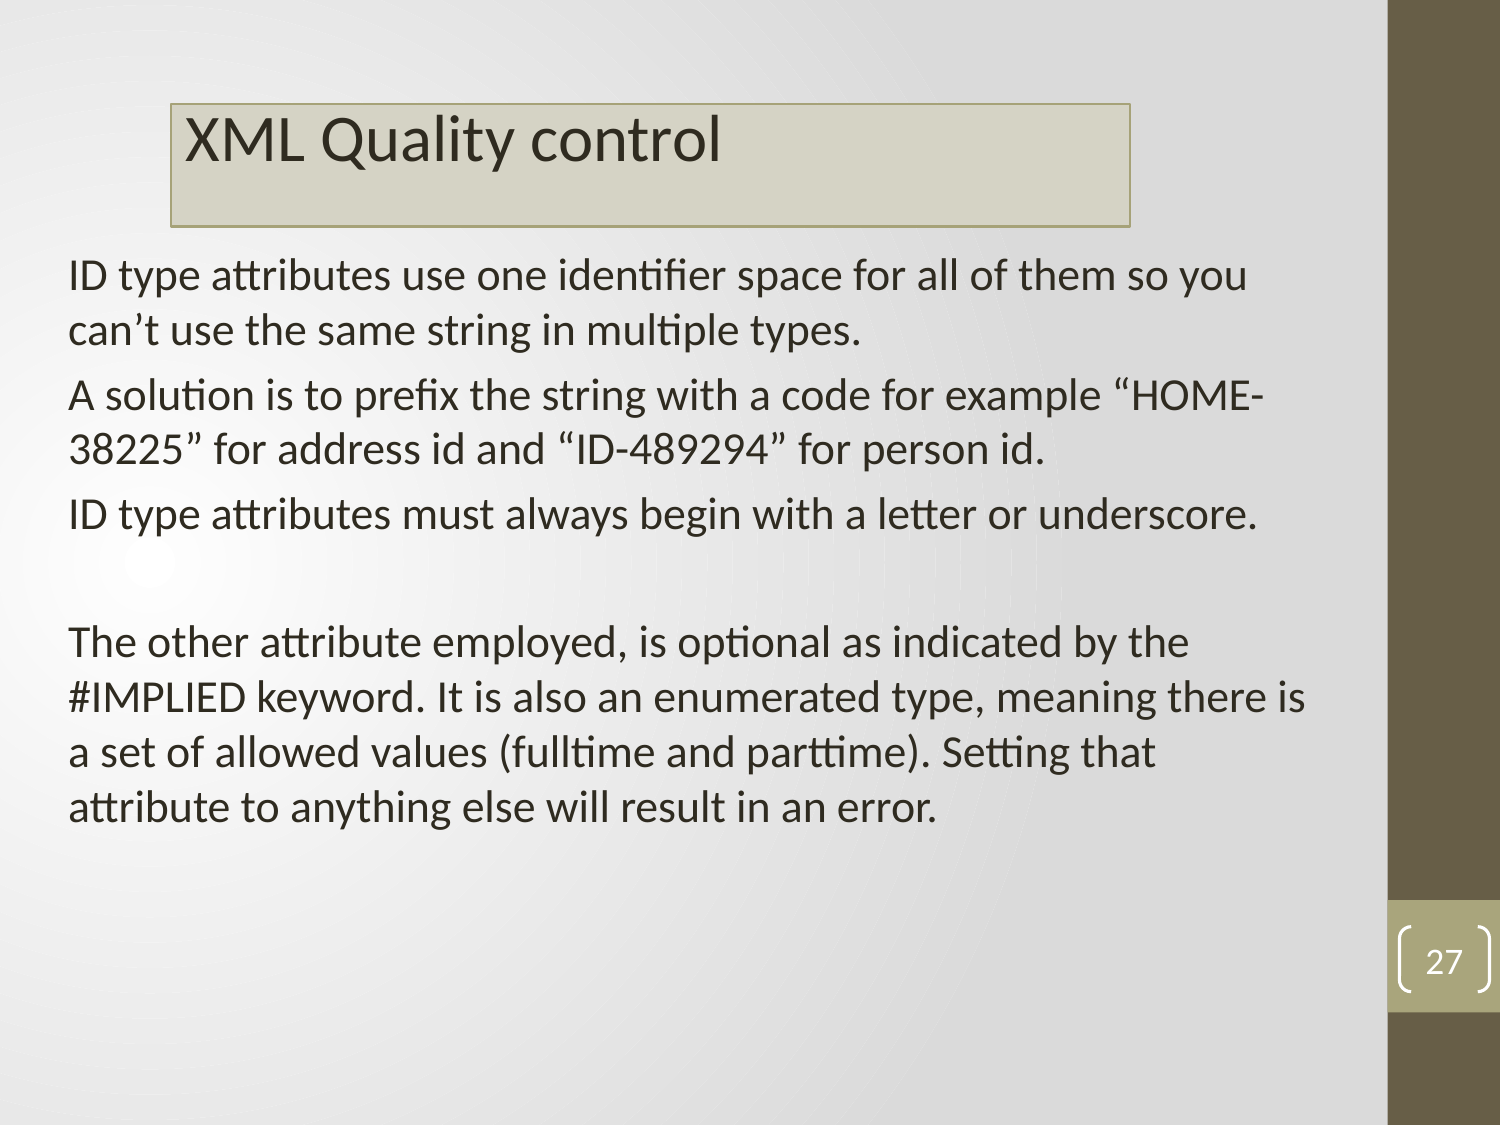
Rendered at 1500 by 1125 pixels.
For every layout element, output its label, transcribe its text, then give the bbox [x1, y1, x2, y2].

slide_number 27 [1397, 925, 1492, 994]
list ID type attributes use one identifier space for all of them so you can’t use the same string in multiple types. A solution is to prefix the string with a code for example “HOME-38225” for address id and “ID-489294” for person id. ID type attributes must always begin with a letter or underscore. The other attribute employed, is optional as indicated by the #IMPLIED keyword. It is also an enumerated type, meaning there is a set of allowed values (fulltime and parttime). Setting that attribute to anything else will result in an error. [53, 237, 1329, 988]
